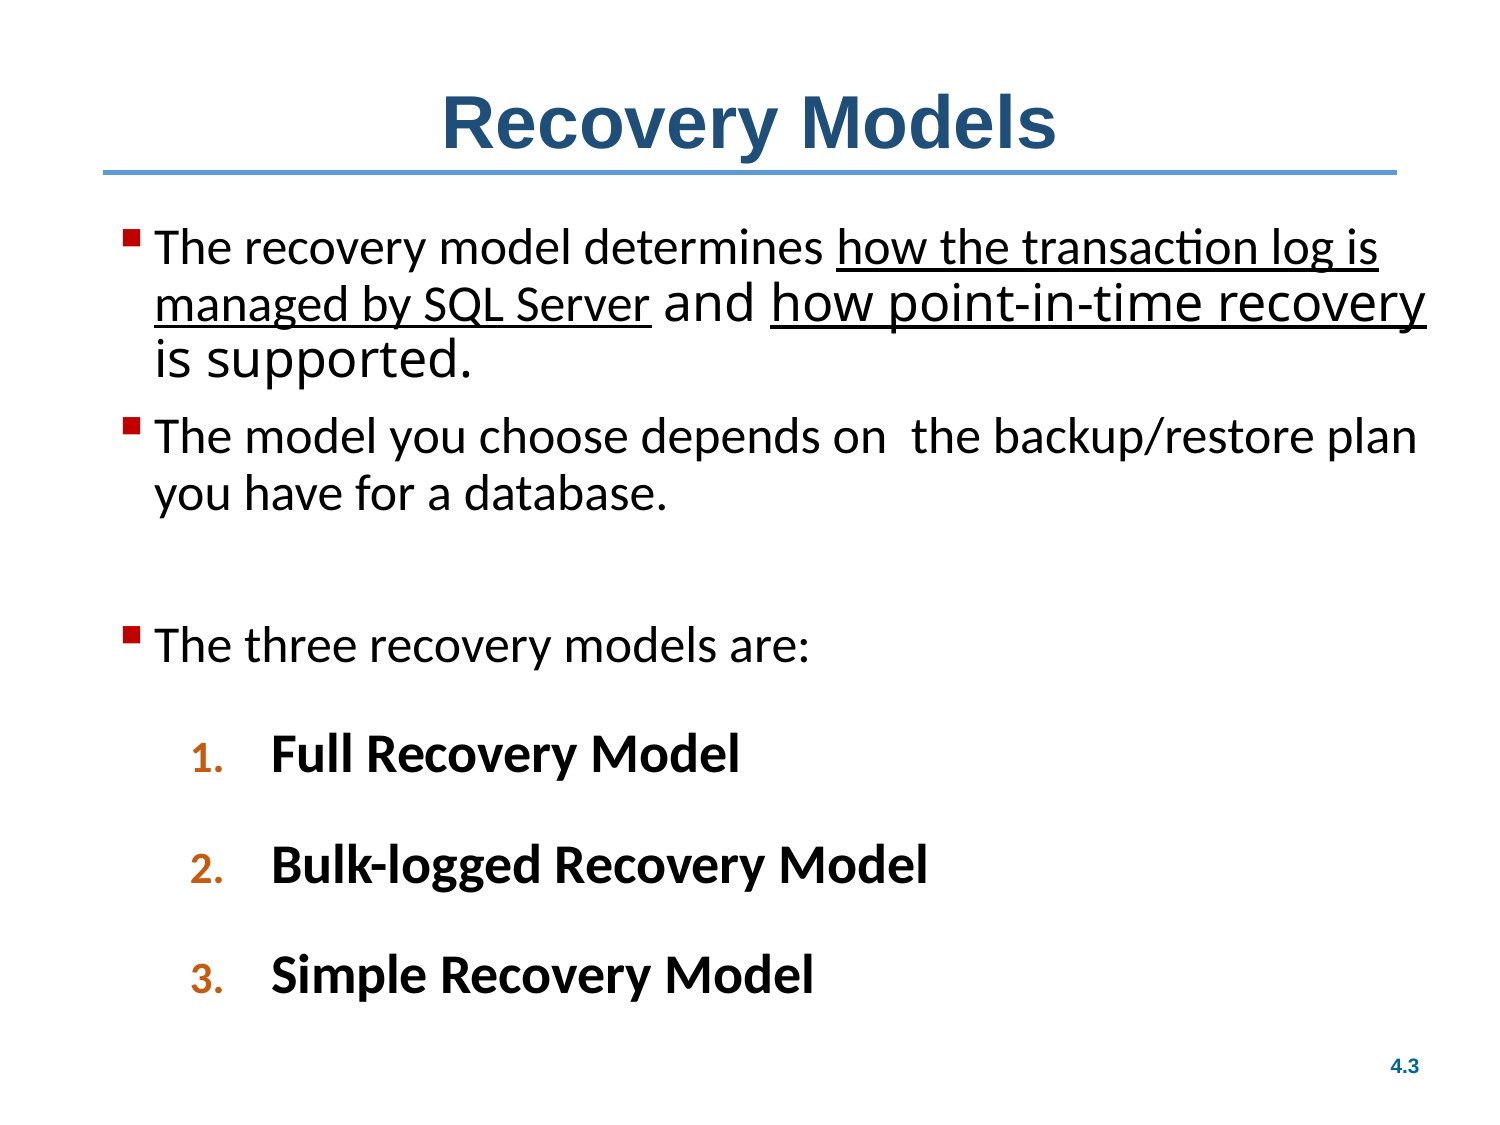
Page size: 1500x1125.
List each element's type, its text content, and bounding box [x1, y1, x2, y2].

list The recovery model determines how the transaction log is managed by SQL Server and how point-in-time recovery is supported. The model you choose depends on the backup/restore plan you have for a database. The three recovery models are: Full Recovery Model Bulk-logged Recovery Model Simple Recovery Model [103, 212, 1469, 1014]
title Recovery Models [103, 59, 1397, 188]
